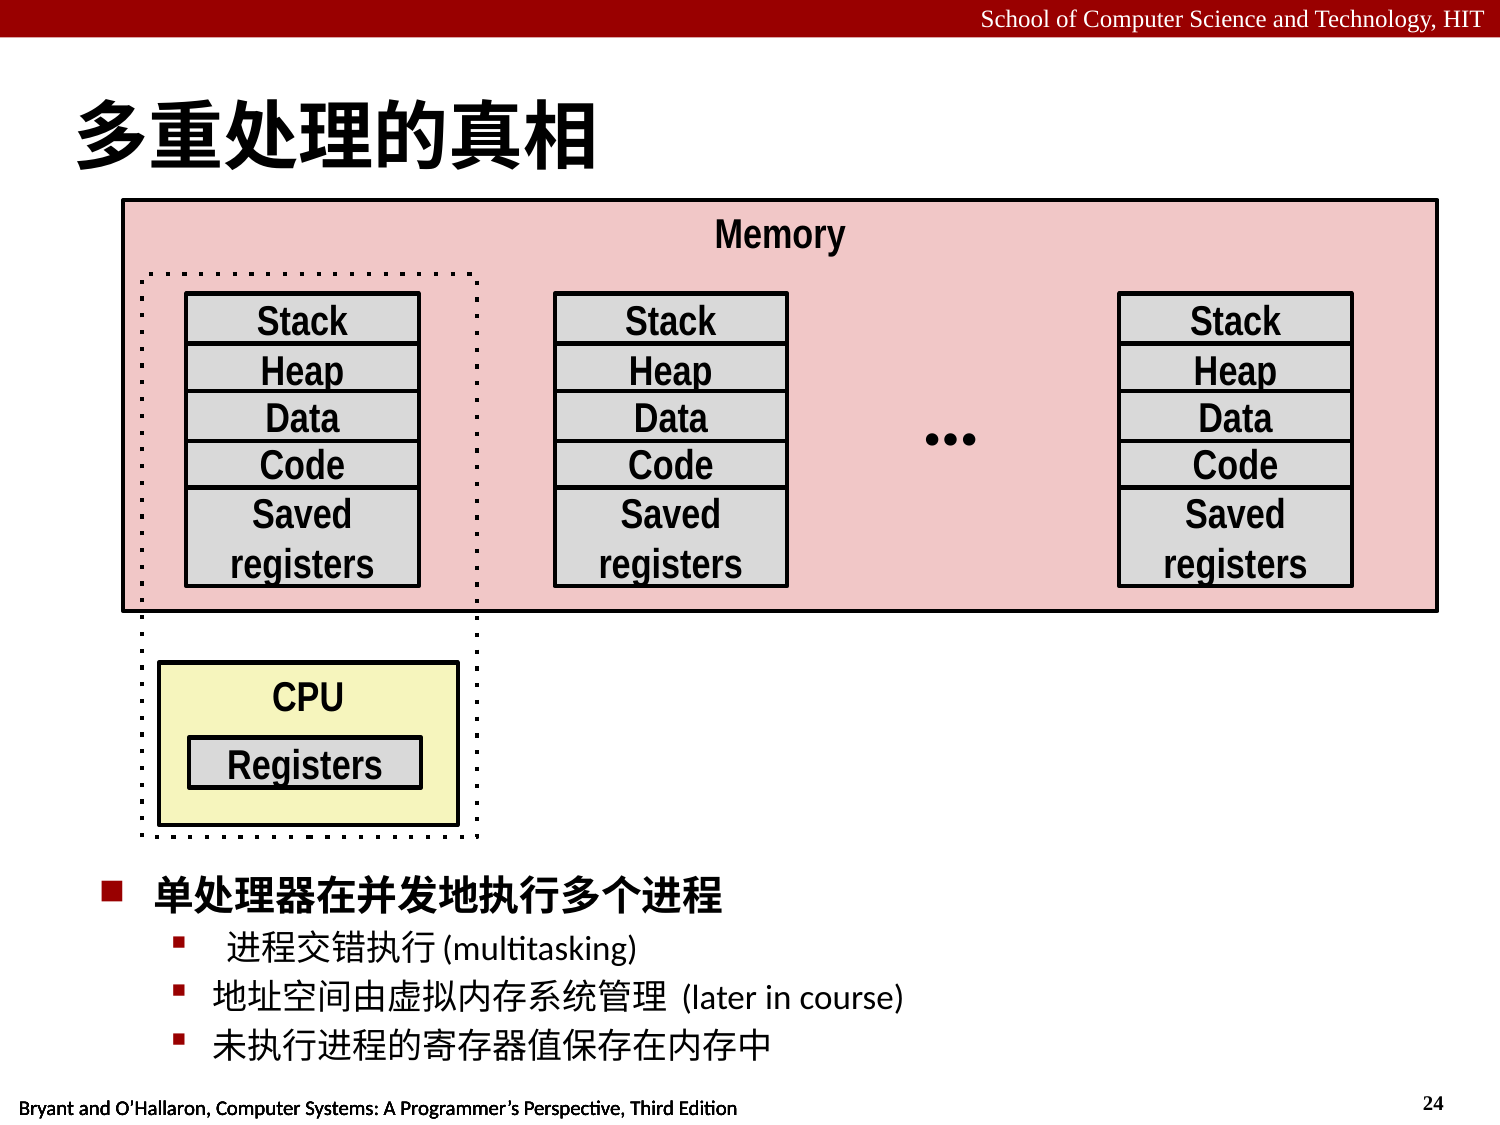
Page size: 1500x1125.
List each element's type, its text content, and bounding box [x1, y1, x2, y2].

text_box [122, 199, 1438, 838]
title 多重处理的真相 [58, 71, 1451, 197]
list 单处理器在并发地执行多个进程 进程交错执行(multitasking) 地址空间由虚拟内存系统管理 (later in course) 未执行进程的寄存器值保存在内存中 [87, 862, 1488, 1076]
